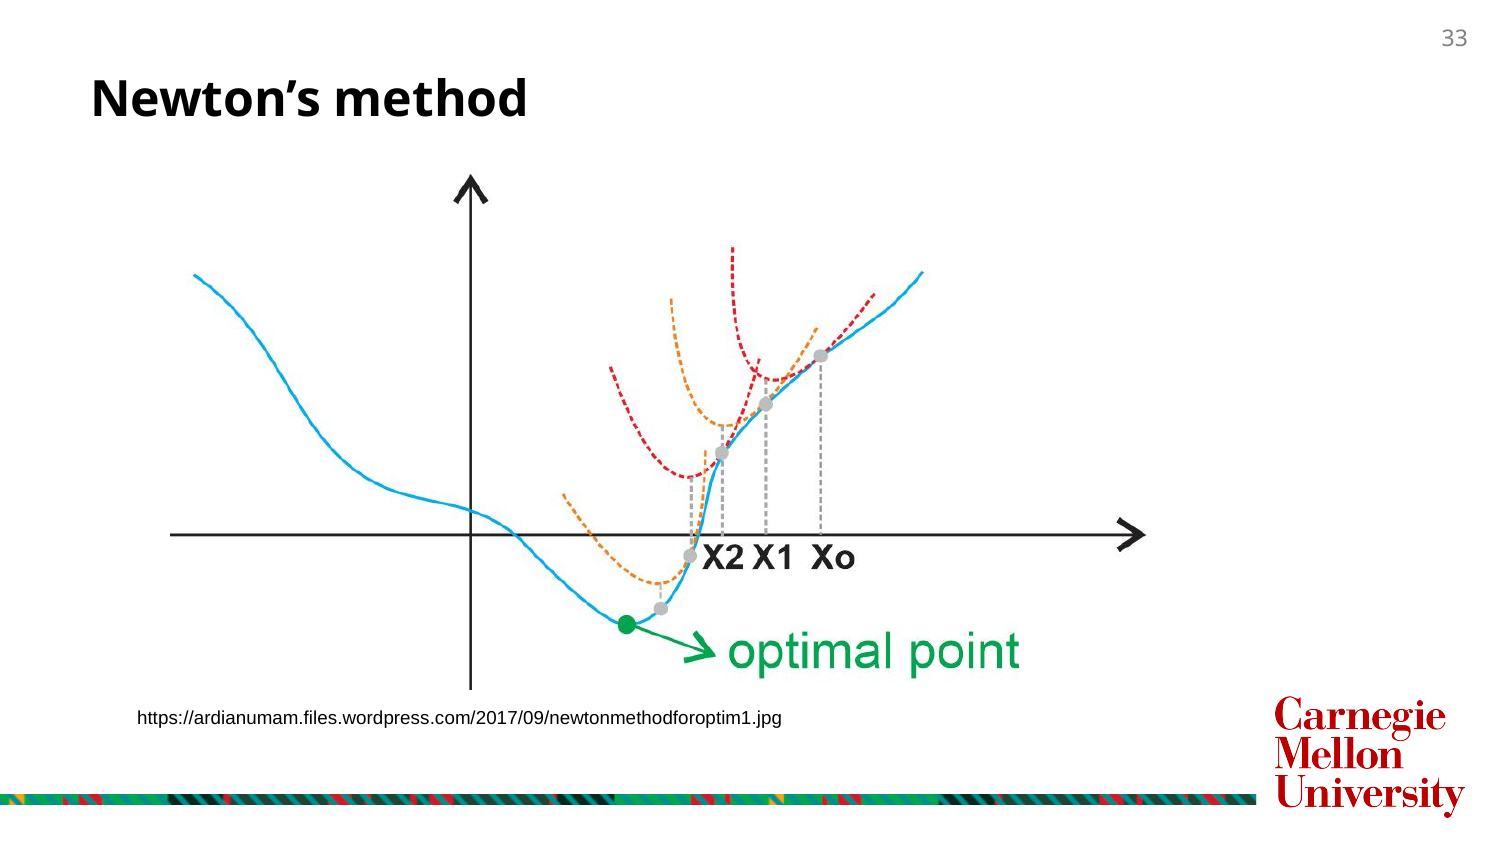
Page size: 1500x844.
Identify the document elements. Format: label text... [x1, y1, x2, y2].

picture [1275, 696, 1465, 818]
picture [169, 153, 1164, 690]
picture [0, 794, 1257, 805]
text_box https://ardianumam.files.wordpress.com/2017/09/newtonmethodforoptim1.jpg [122, 698, 1308, 736]
title Newton’s method [75, 59, 1425, 160]
